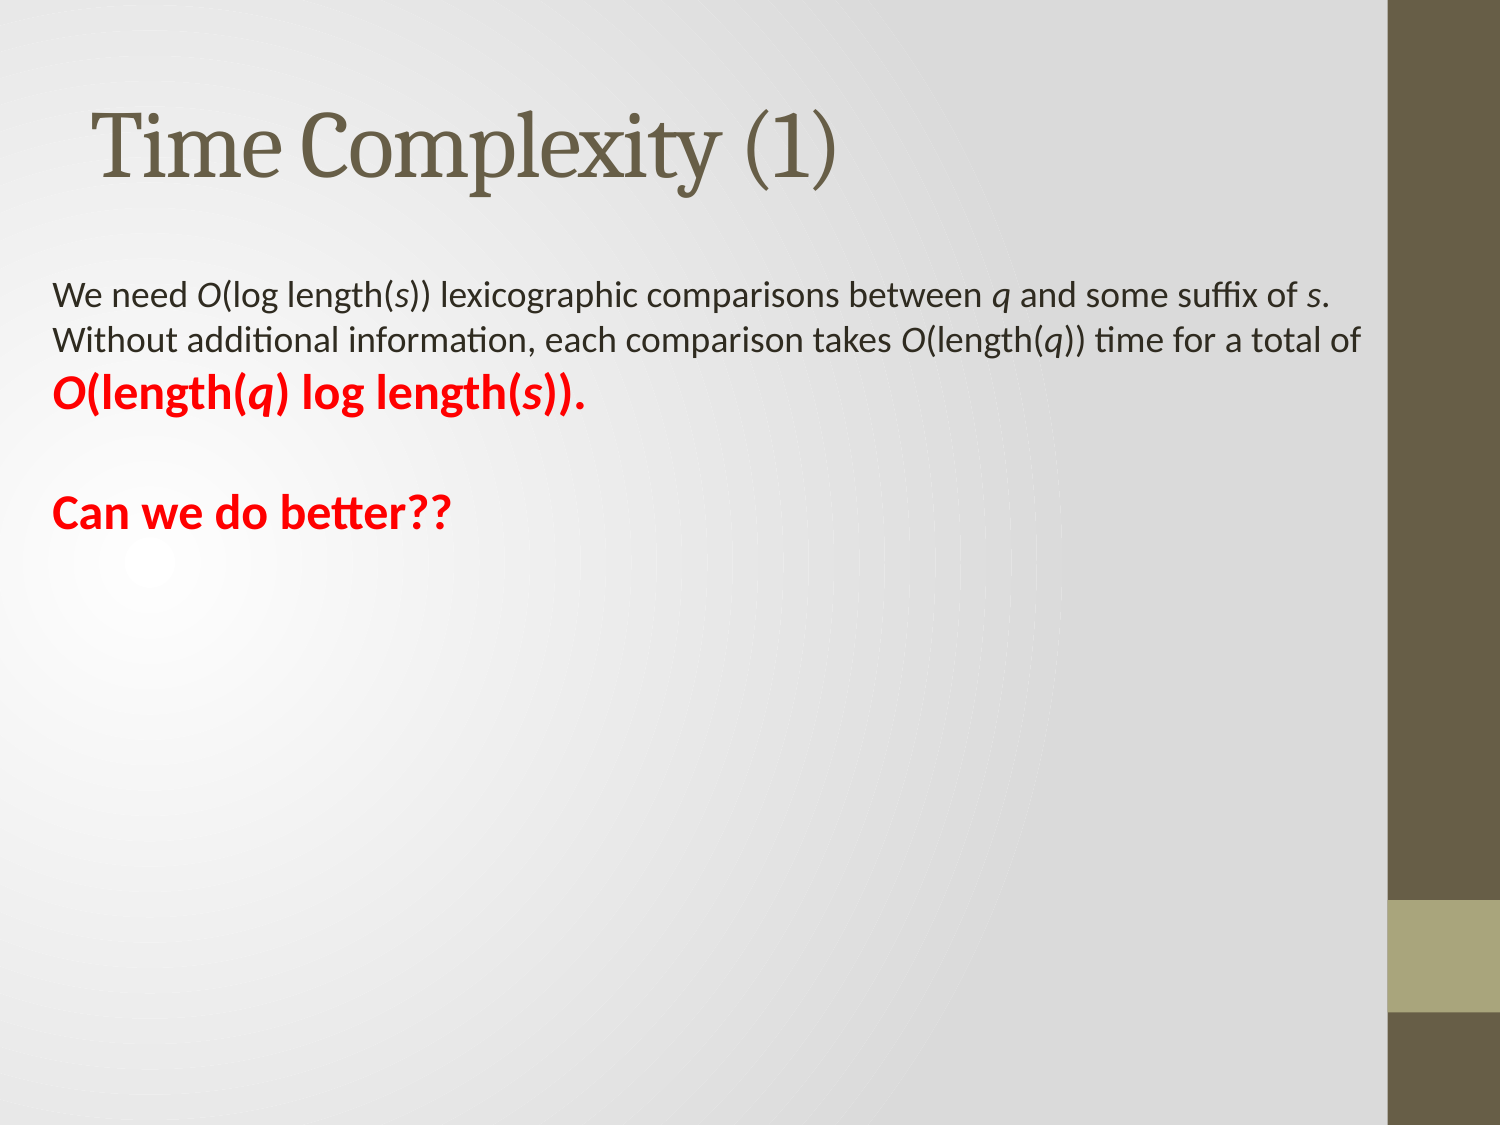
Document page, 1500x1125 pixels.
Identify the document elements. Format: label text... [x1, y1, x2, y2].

text_box We need O(log length(s)) lexicographic comparisons between q and some suffix of s. Without additional information, each comparison takes O(length(q)) time for a total of O(length(q) log length(s)). Can we do better?? [37, 262, 1450, 548]
title Time Complexity (1) [75, 45, 1325, 233]
